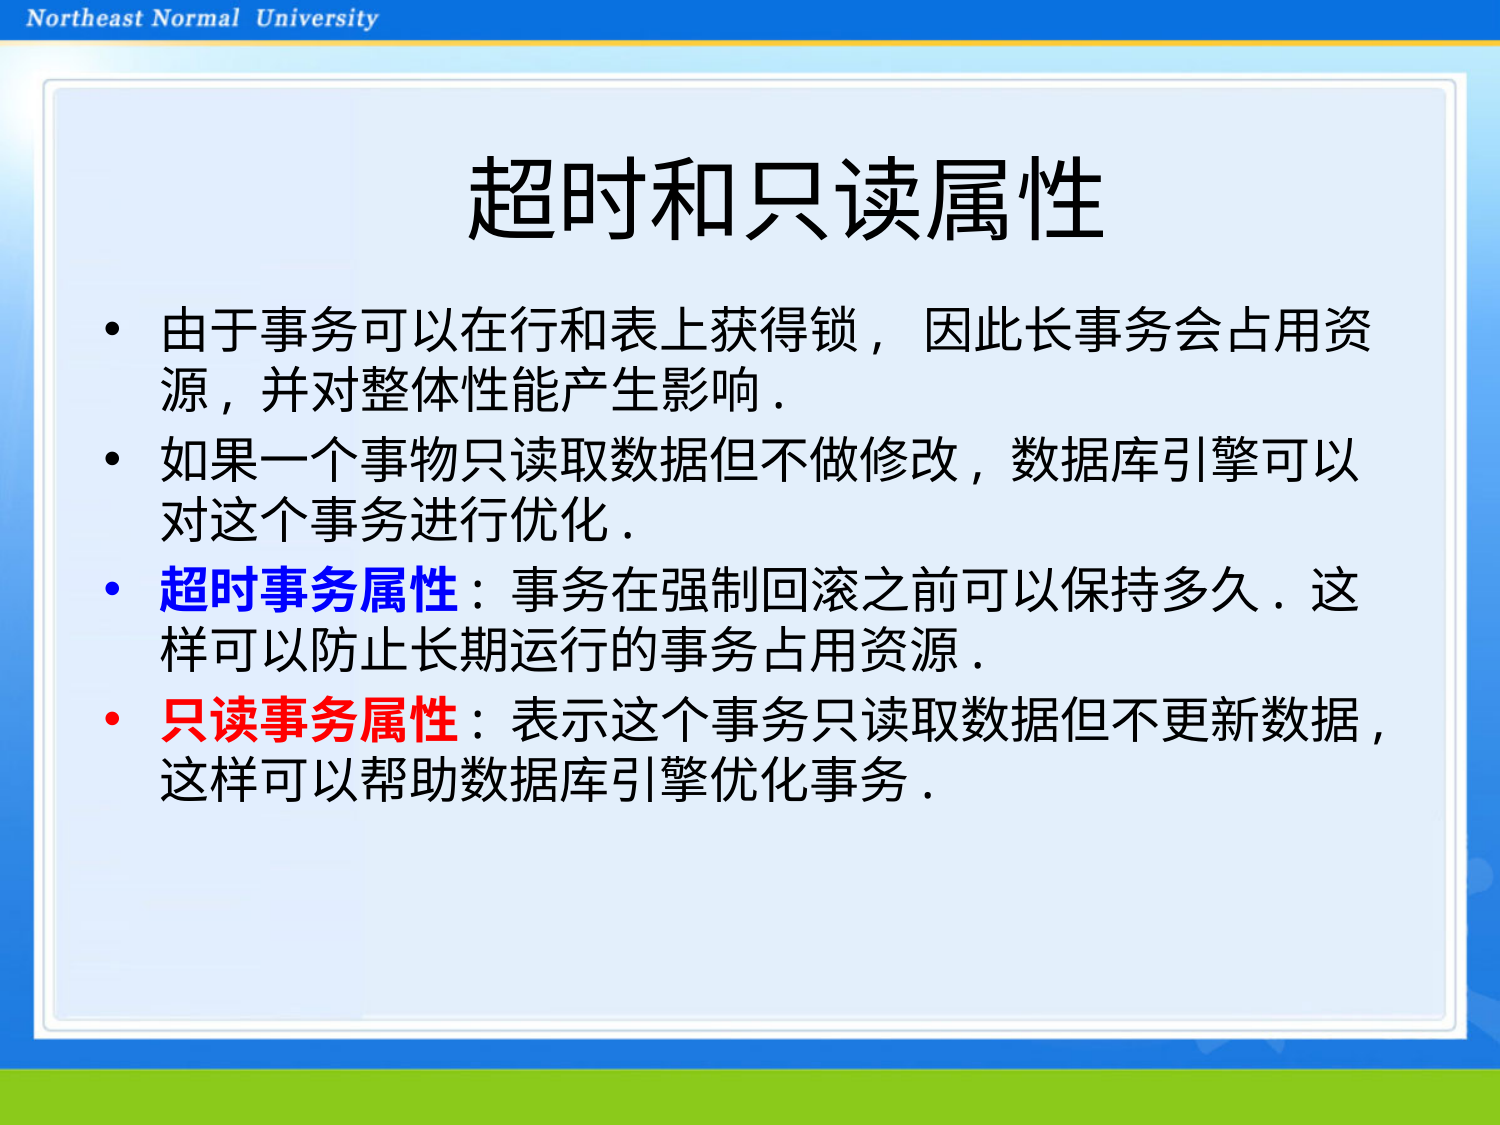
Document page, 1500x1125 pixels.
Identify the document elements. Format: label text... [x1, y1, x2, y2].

picture [0, 0, 1500, 1125]
list 由于事务可以在行和表上获得锁, 因此长事务会占用资源, 并对整体性能产生影响. 如果一个事物只读取数据但不做修改, 数据库引擎可以对这个事务进行优化. 超时事务属性: 事务在强制回滚之前可以保持多久. 这样可以防止长期运行的事务占用资源. 只读事务属性: 表示这个事务只读取数据但不更新数据, 这样可以帮助数据库引擎优化事务. [88, 290, 1412, 964]
title 超时和只读属性 [112, 126, 1463, 268]
